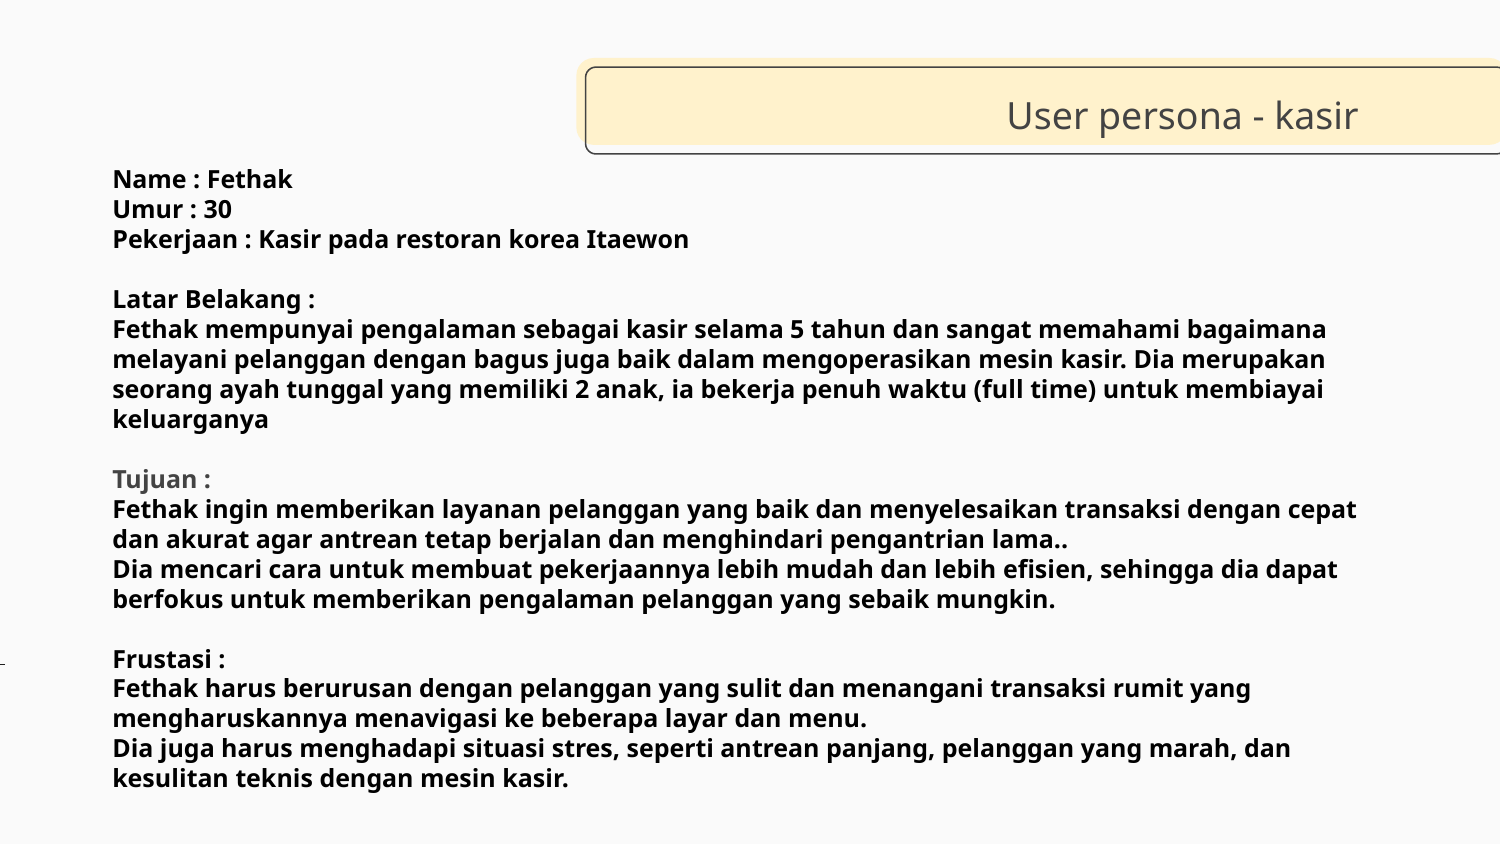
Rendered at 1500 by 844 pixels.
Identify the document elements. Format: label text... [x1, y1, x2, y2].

text_box Name : Fethak Umur : 30 Pekerjaan : Kasir pada restoran korea Itaewon Latar Belakang : Fethak mempunyai pengalaman sebagai kasir selama 5 tahun dan sangat memahami bagaimana melayani pelanggan dengan bagus juga baik dalam mengoperasikan mesin kasir. Dia merupakan seorang ayah tunggal yang memiliki 2 anak, ia bekerja penuh waktu (full time) untuk membiayai keluarganya Tujuan : Fethak ingin memberikan layanan pelanggan yang baik dan menyelesaikan transaksi dengan cepat dan akurat agar antrean tetap berjalan dan menghindari pengantrian lama.. Dia mencari cara untuk membuat pekerjaannya lebih mudah dan lebih efisien, sehingga dia dapat berfokus untuk memberikan pengalaman pelanggan yang sebaik mungkin. Frustasi : Fethak harus berurusan dengan pelanggan yang sulit dan menangani transaksi rumit yang mengharuskannya menavigasi ke beberapa layar dan menu. Dia juga harus menghadapi situasi stres, seperti antrean panjang, pelanggan yang marah, dan kesulitan teknis dengan mesin kasir. [97, 148, 1406, 808]
title User persona - kasir [849, 75, 1374, 154]
